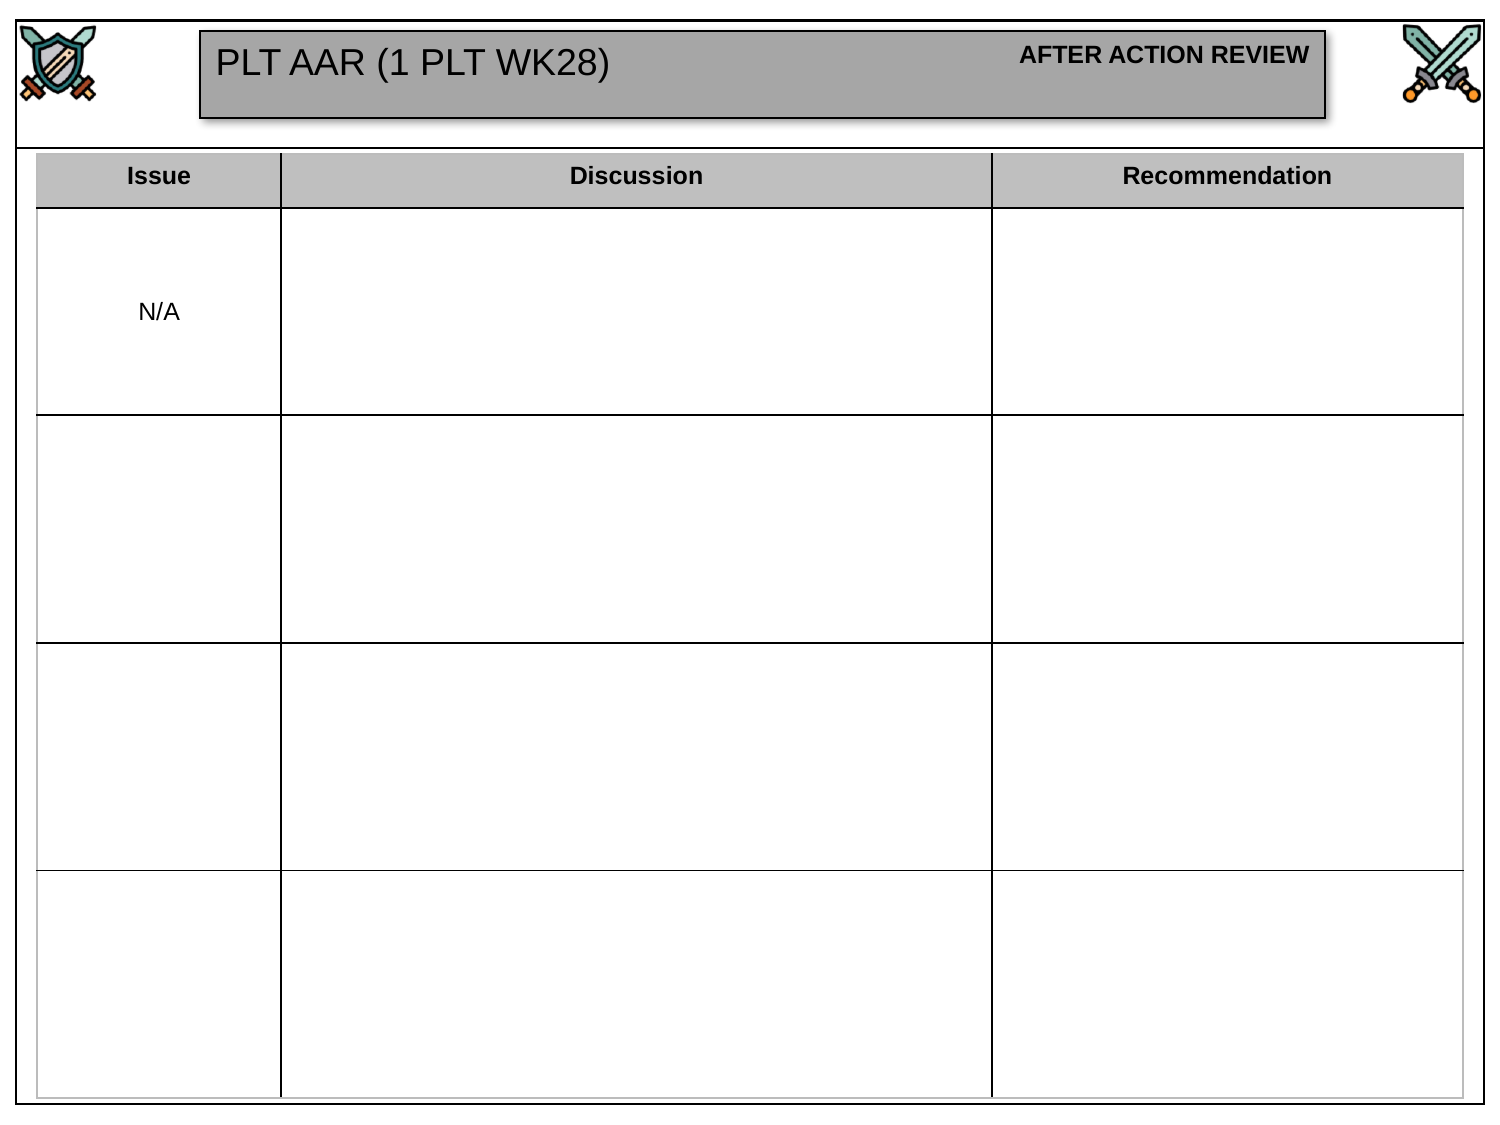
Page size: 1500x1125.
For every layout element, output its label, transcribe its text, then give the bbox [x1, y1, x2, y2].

table_cell [282, 209, 991, 414]
picture [1399, 20, 1484, 107]
table_cell [38, 644, 280, 870]
table_cell [282, 416, 991, 642]
table_cell [38, 871, 280, 1097]
text_box PLT AAR (1 PLT WK28) [200, 30, 626, 91]
table_header Discussion [282, 155, 991, 207]
table_cell [993, 209, 1462, 414]
table_cell [993, 871, 1462, 1097]
table_cell N/A [38, 209, 280, 414]
table_header Recommendation [993, 155, 1462, 207]
table_cell [38, 416, 280, 642]
table_header Issue [38, 155, 280, 207]
table_cell [282, 644, 991, 870]
table_cell [993, 644, 1462, 870]
table_cell [993, 416, 1462, 642]
table_cell [282, 871, 991, 1097]
picture [15, 20, 100, 105]
